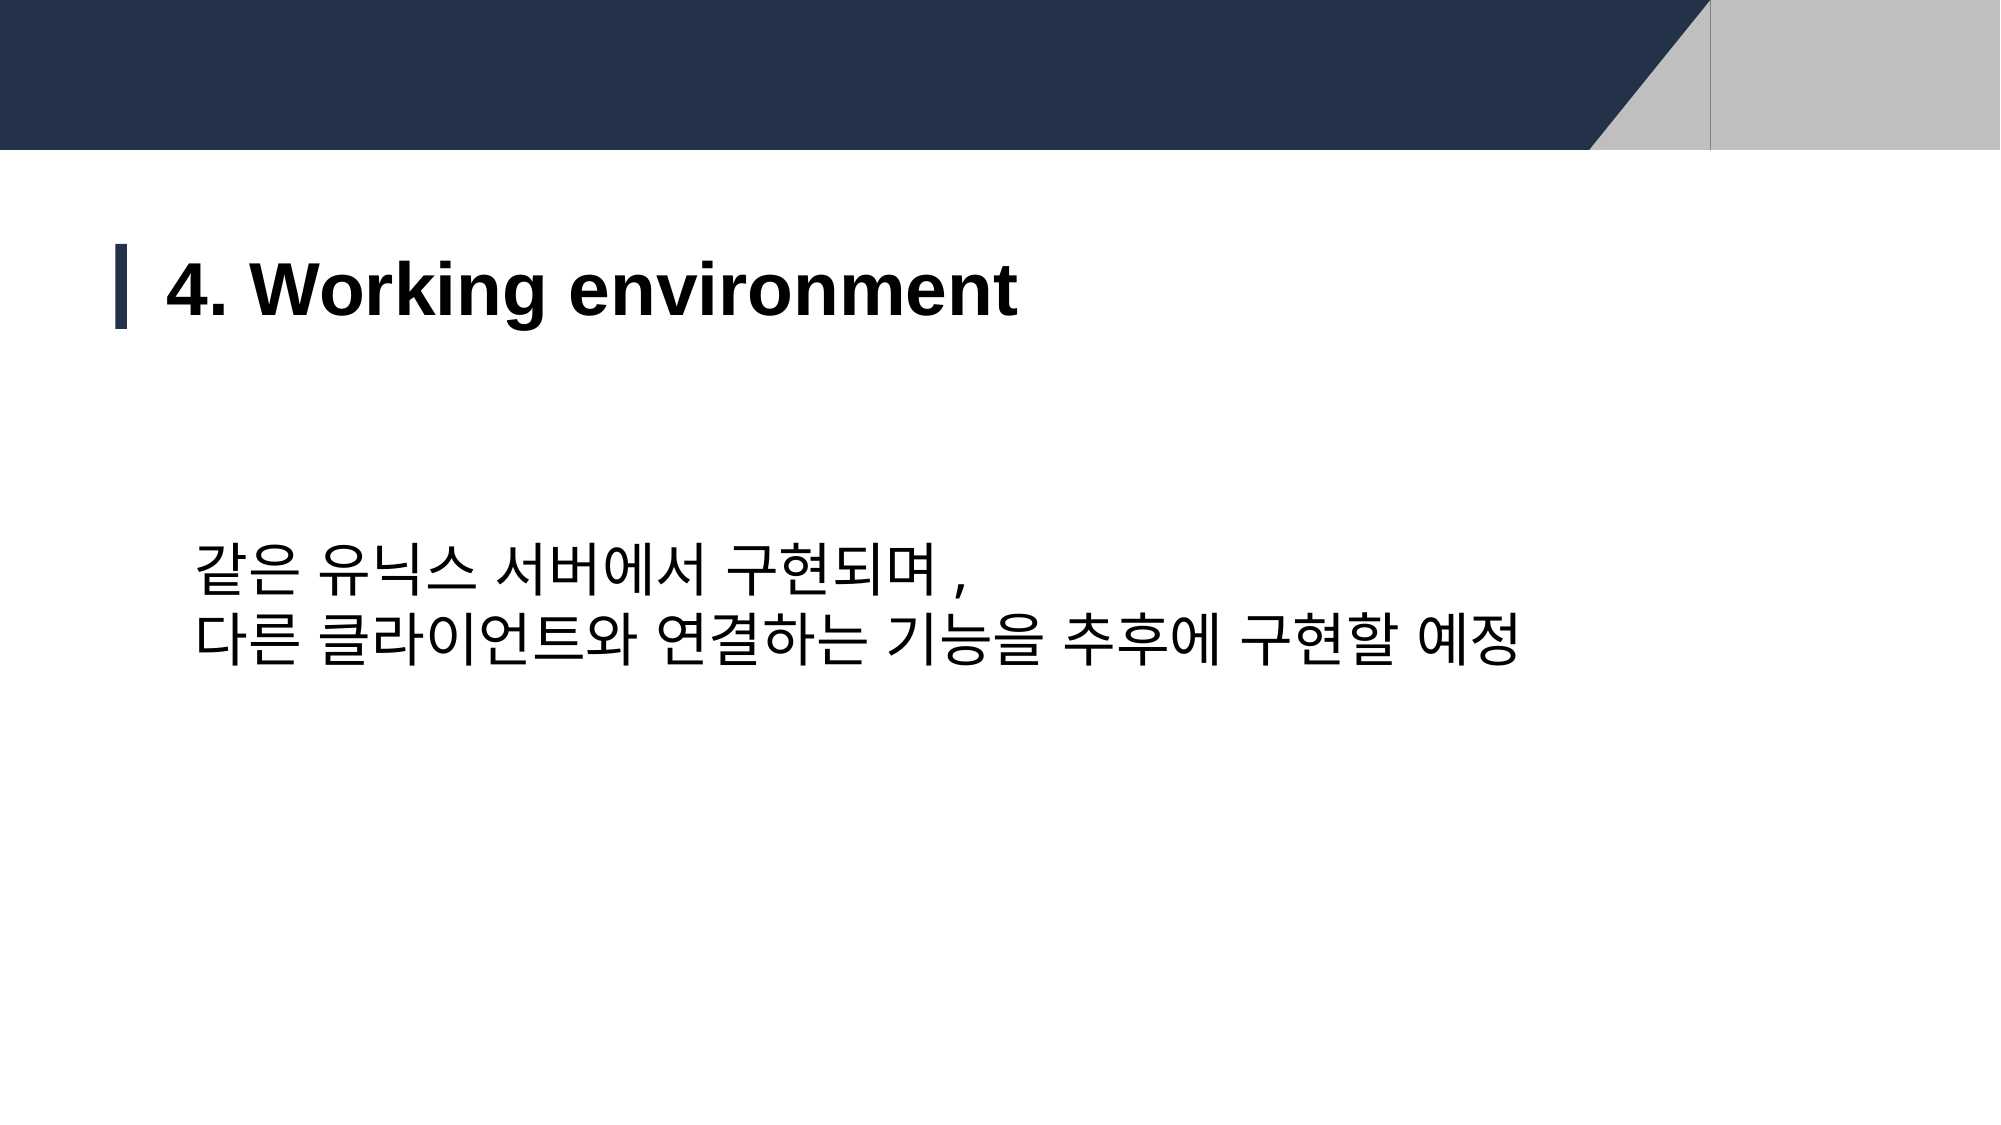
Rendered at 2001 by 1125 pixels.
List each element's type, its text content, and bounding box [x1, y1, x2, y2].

text_box [0, 0, 1708, 151]
text_box 4. Working environment [151, 233, 1034, 338]
text_box [114, 243, 128, 330]
text_box [1712, 0, 2000, 151]
text_box 같은 유닉스 서버에서 구현되며, 다른 클라이언트와 연결하는 기능을 추후에 구현할 예정 [180, 525, 1898, 741]
text_box [1587, 0, 1712, 151]
